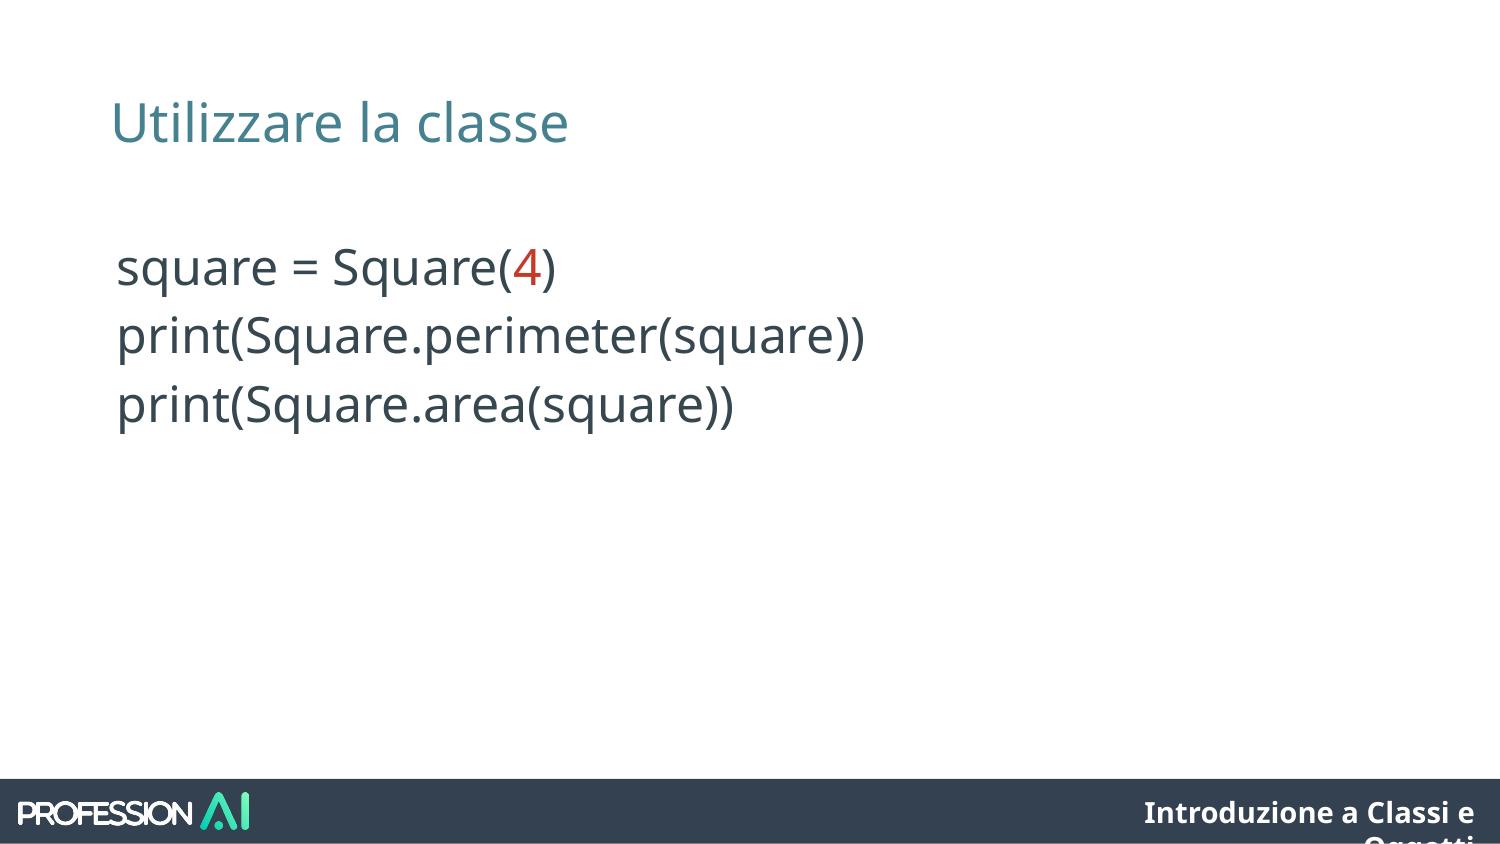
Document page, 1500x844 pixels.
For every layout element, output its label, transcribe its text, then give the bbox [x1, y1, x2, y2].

text_box square = Square(4) print(Square.perimeter(square)) print(Square.area(square)) [101, 211, 1222, 448]
text_box [1490, 778, 1500, 844]
text_box Utilizzare la classe [95, 73, 1277, 169]
text_box [0, 778, 1057, 844]
picture [17, 792, 250, 831]
text_box Introduzione a Classi e Oggetti [1057, 778, 1490, 844]
